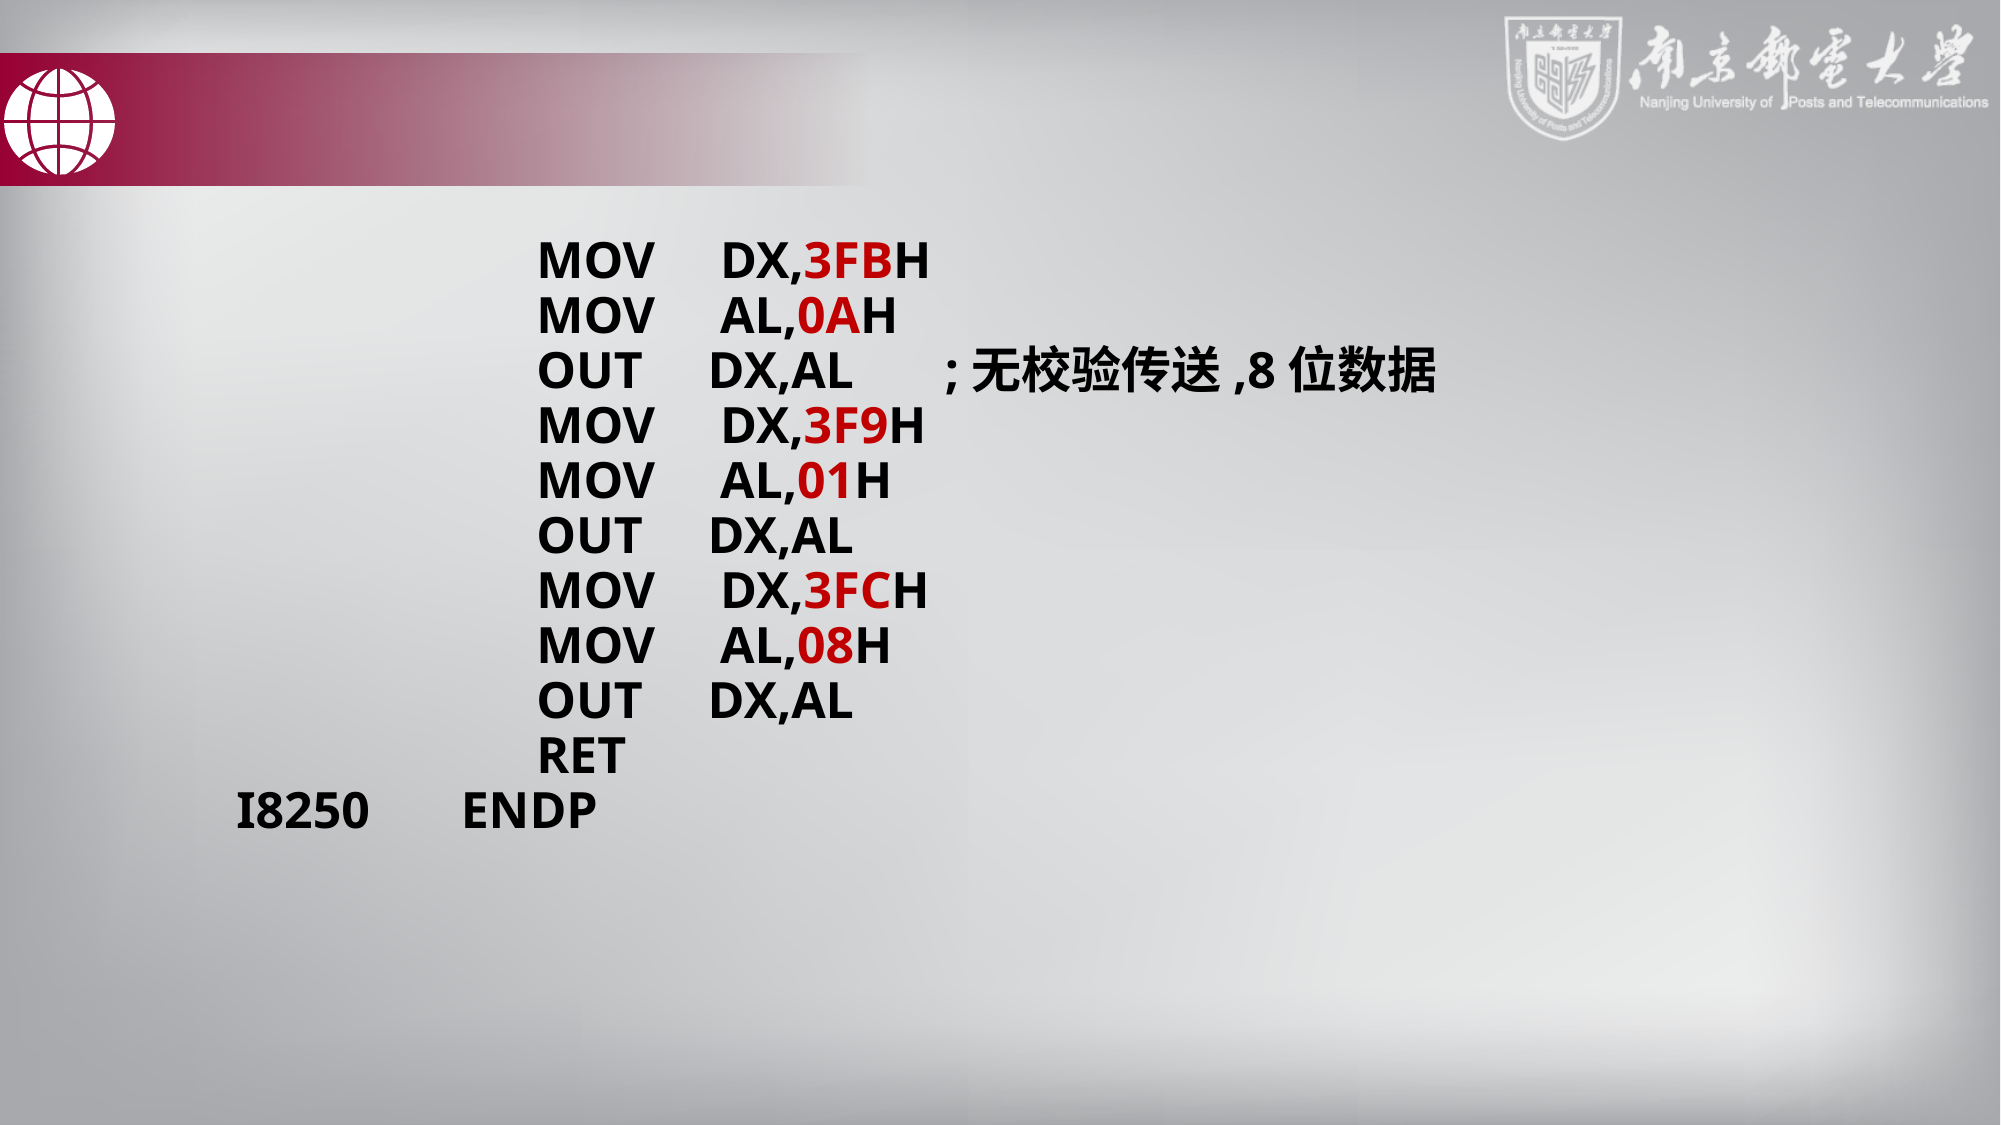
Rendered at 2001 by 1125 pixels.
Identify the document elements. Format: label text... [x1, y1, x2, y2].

picture [0, 0, 2001, 1125]
text_box MOV DX,3FBH MOV AL,0AH OUT DX,AL ;无校验传送,8位数据 MOV DX,3F9H MOV AL,01H OUT DX,AL MOV DX,3FCH MOV AL,08H OUT DX,AL RET I8250 ENDP [221, 162, 1663, 952]
